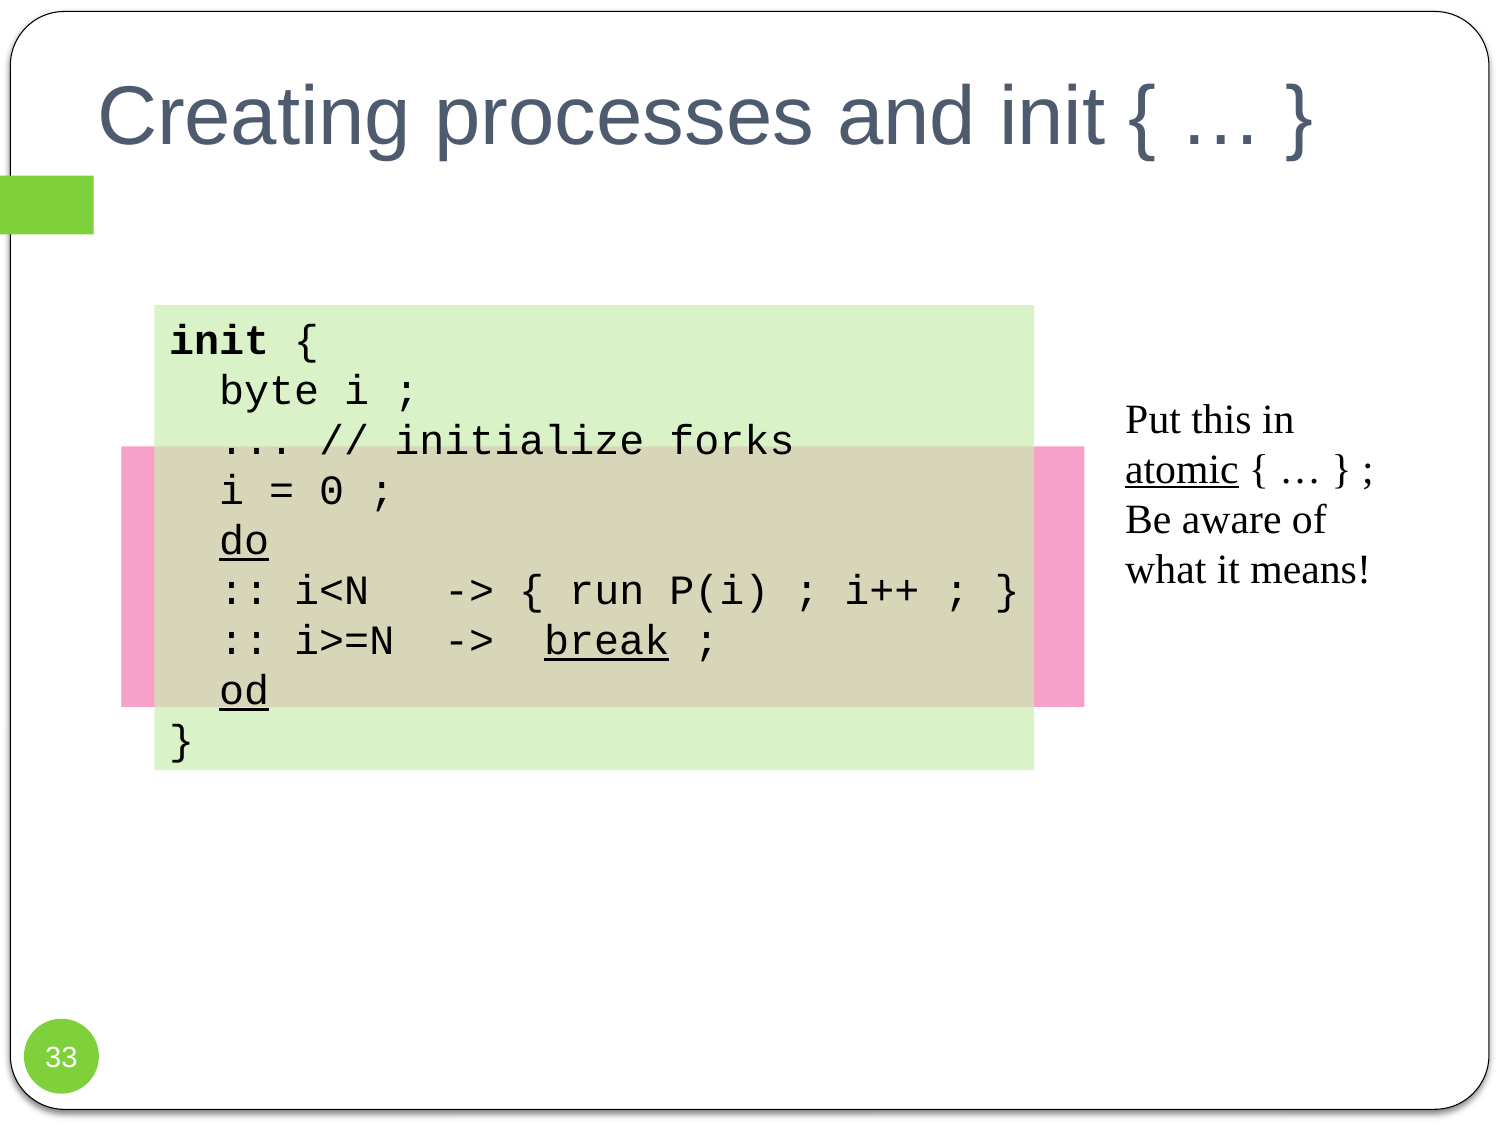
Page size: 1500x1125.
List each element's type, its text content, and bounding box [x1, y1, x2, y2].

title Creating processes and init { … } [81, 44, 1454, 177]
slide_number 33 [23, 1018, 99, 1094]
text_box init { byte i ; ... // initialize forks i = 0 ; do :: i<N -> { run P(i) ; i++ ; } :: i>=N -> break ; od } [154, 305, 1035, 771]
text_box Put this in atomic { … } ; Be aware of what it means! [1110, 384, 1402, 599]
text_box [1035, 445, 1085, 708]
text_box [120, 445, 154, 708]
